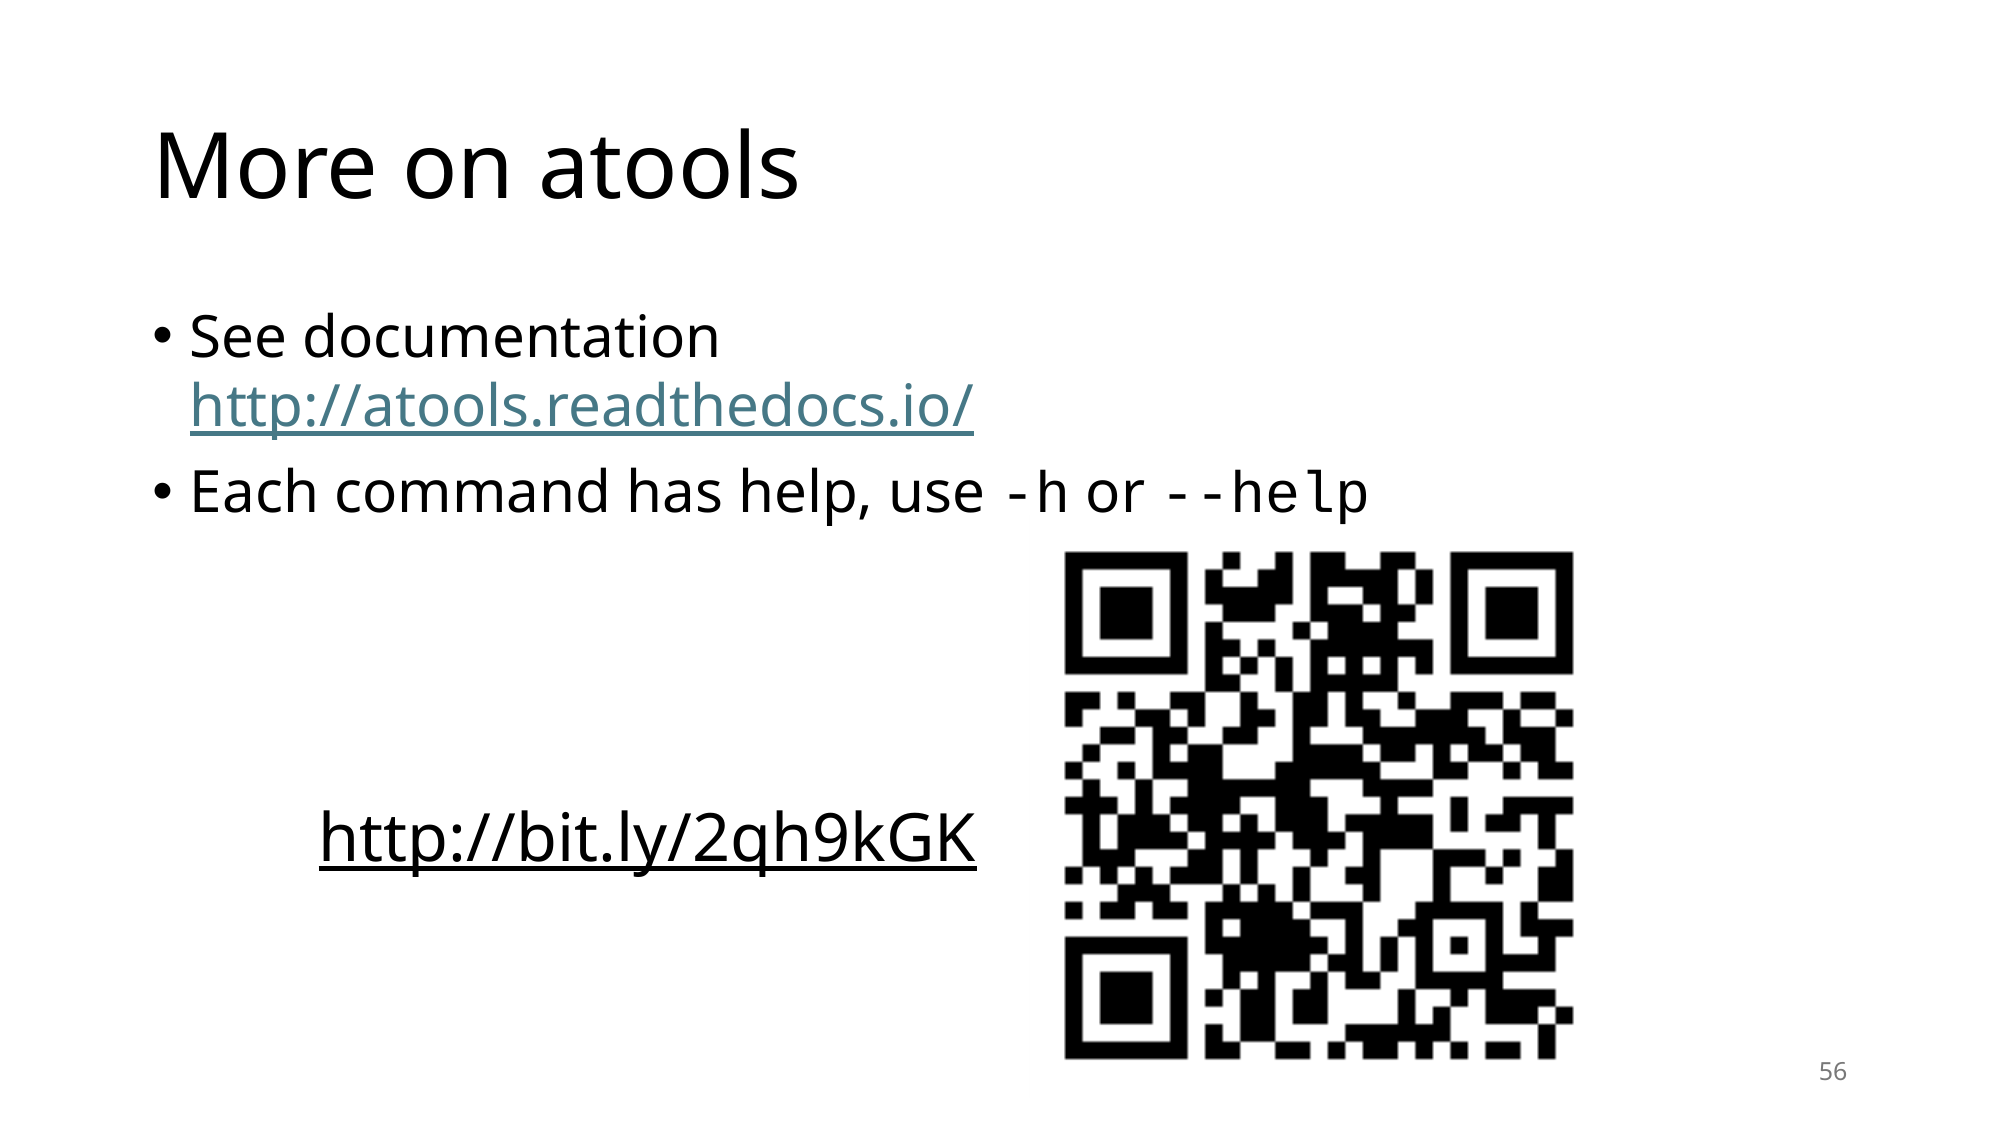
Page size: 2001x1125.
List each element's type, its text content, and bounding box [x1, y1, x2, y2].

text_box http://bit.ly/2qh9kGK [303, 786, 1009, 893]
title More on atools [137, 59, 1863, 278]
list See documentation http://atools.readthedocs.io/ Each command has help, use -h or --help [137, 299, 1863, 1014]
slide_number 56 [1412, 1042, 1863, 1103]
picture [1028, 514, 1612, 1099]
